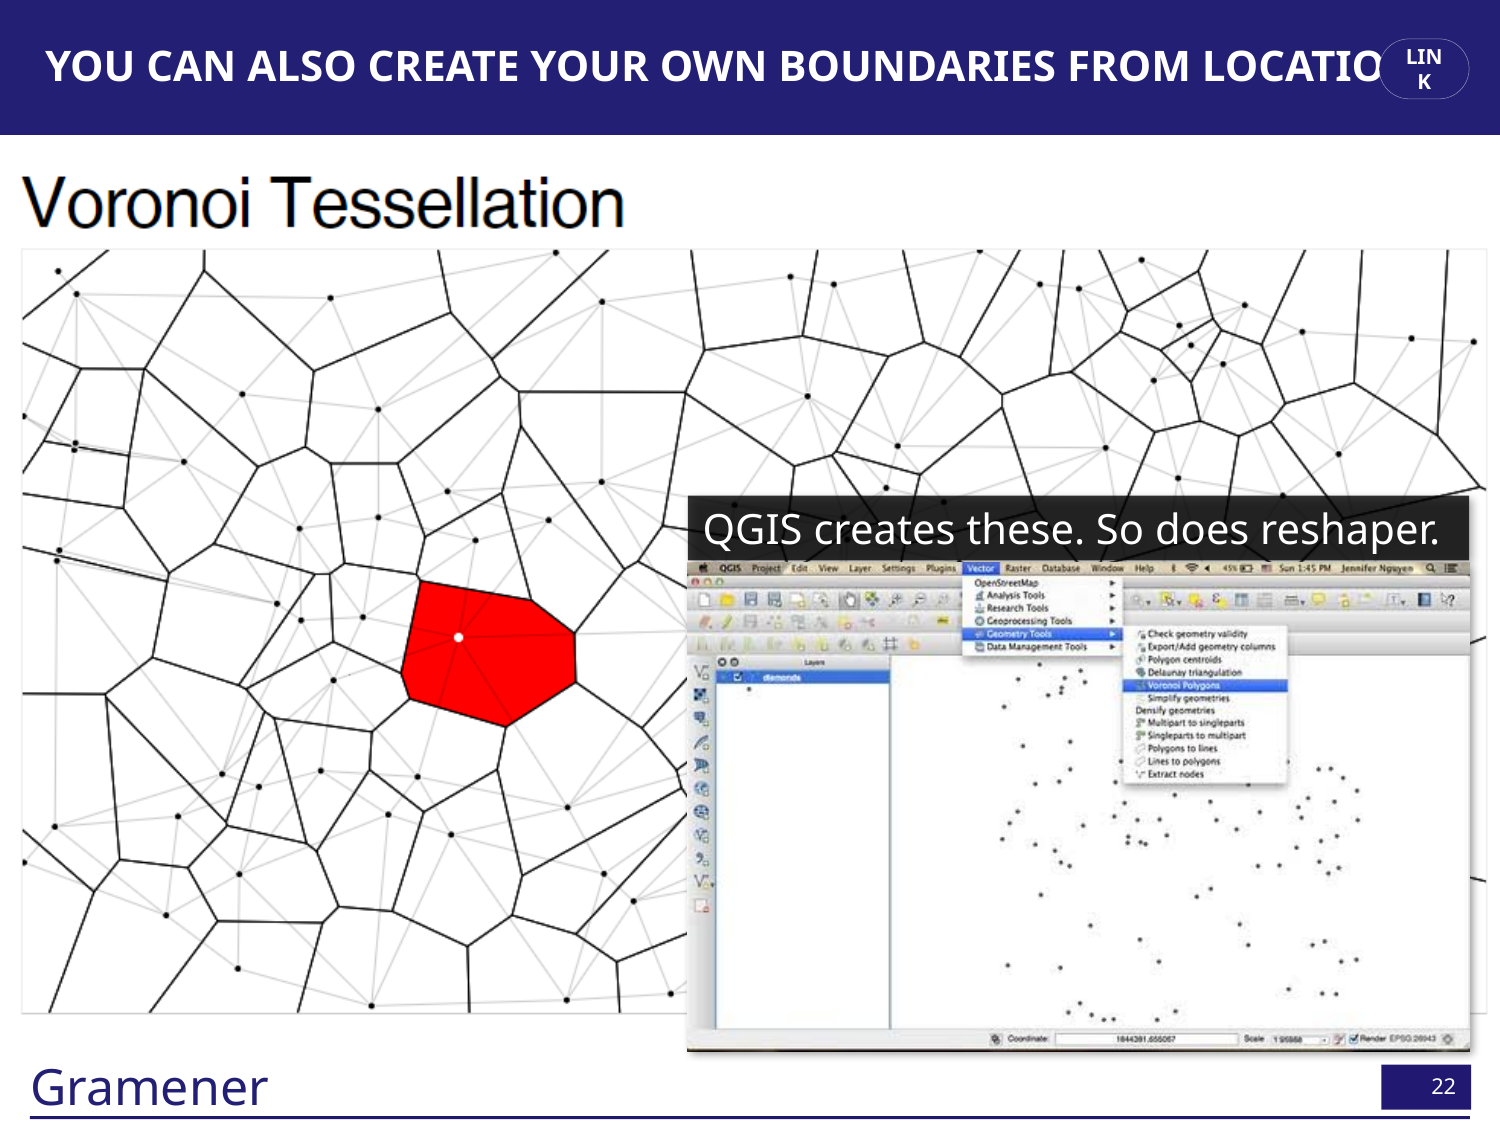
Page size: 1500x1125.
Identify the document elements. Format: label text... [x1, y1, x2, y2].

picture [0, 154, 1500, 1052]
title You can also create your own boundaries from locations [30, 15, 1470, 120]
text_box Link [1378, 37, 1471, 100]
